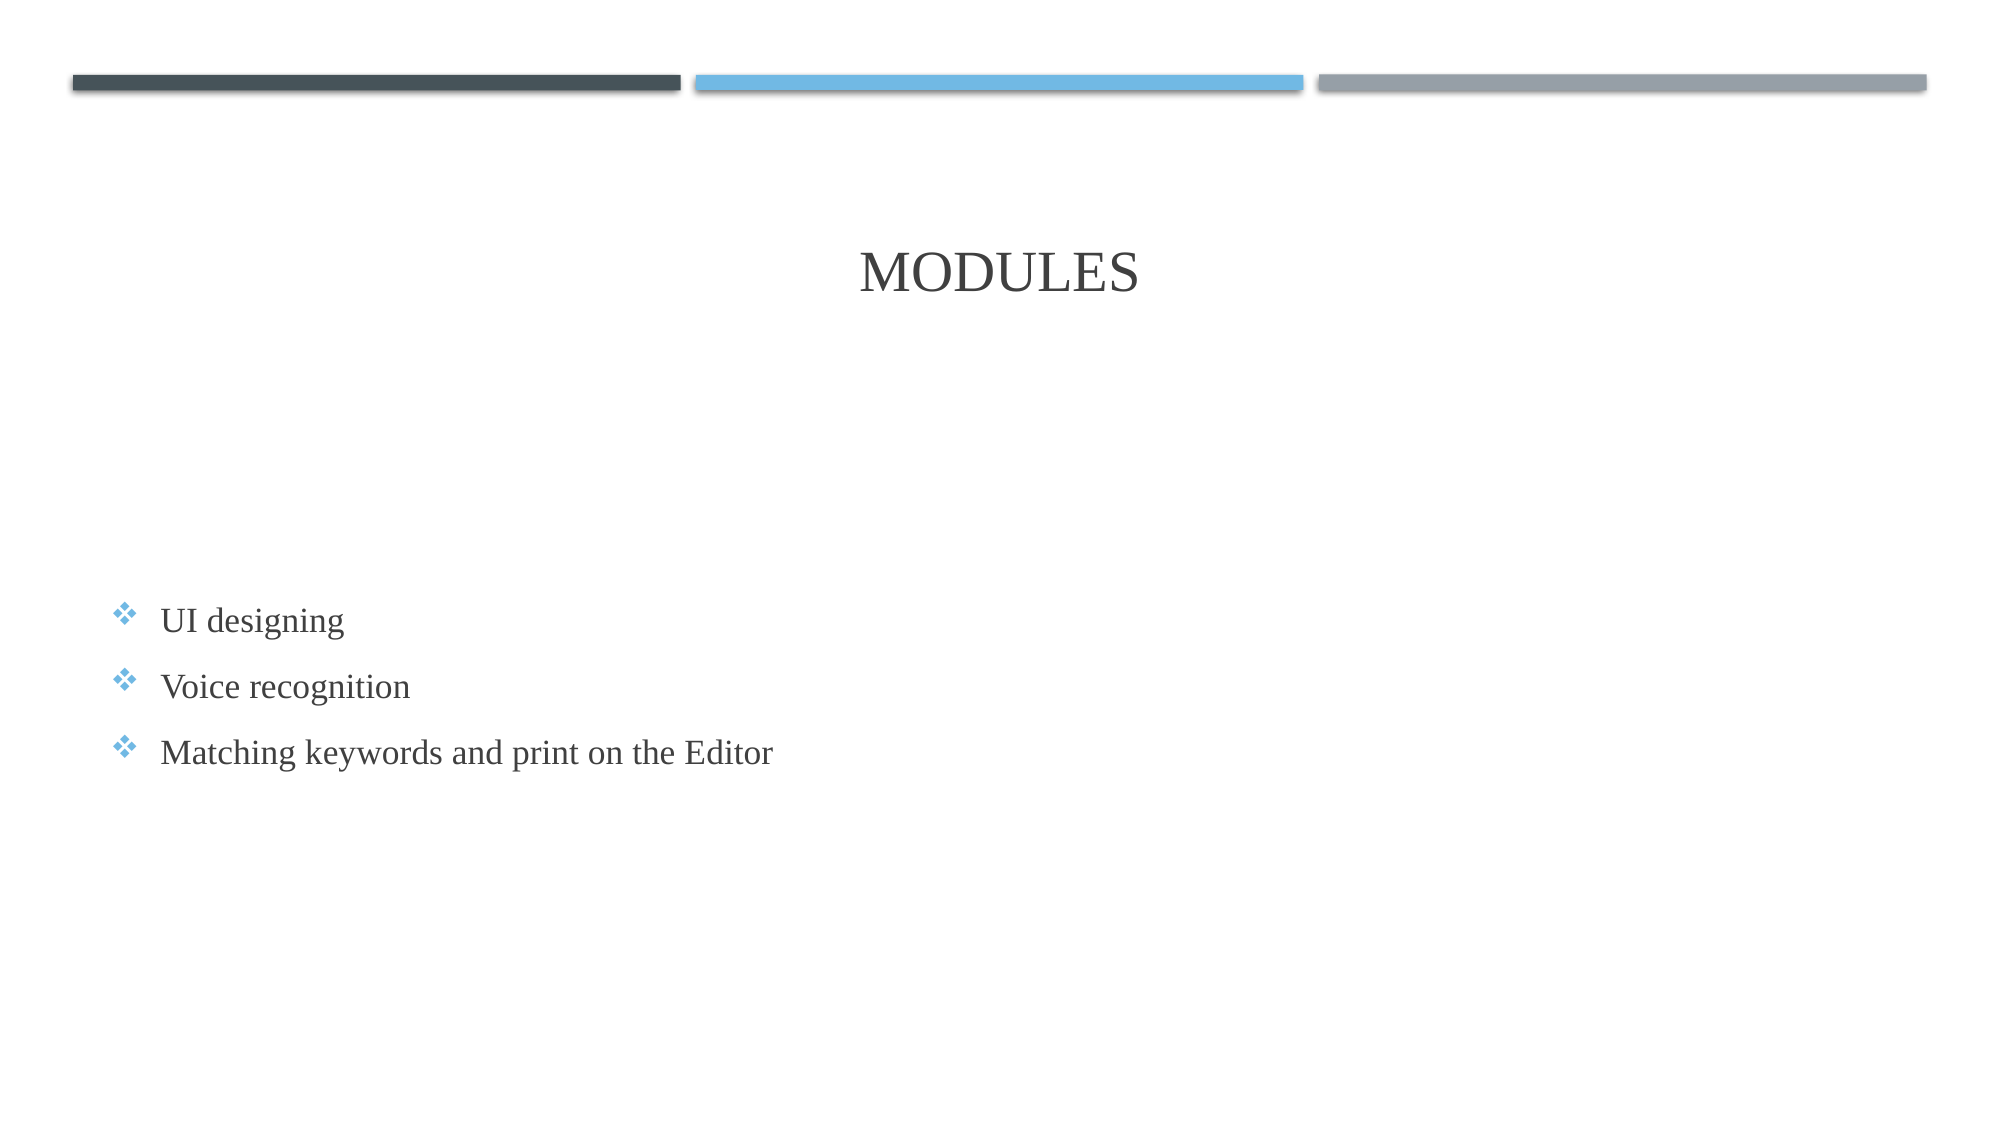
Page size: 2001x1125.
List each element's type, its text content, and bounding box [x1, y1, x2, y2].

list UI designing Voice recognition Matching keywords and print on the Editor [95, 383, 1905, 981]
title Modules [95, 115, 1905, 311]
